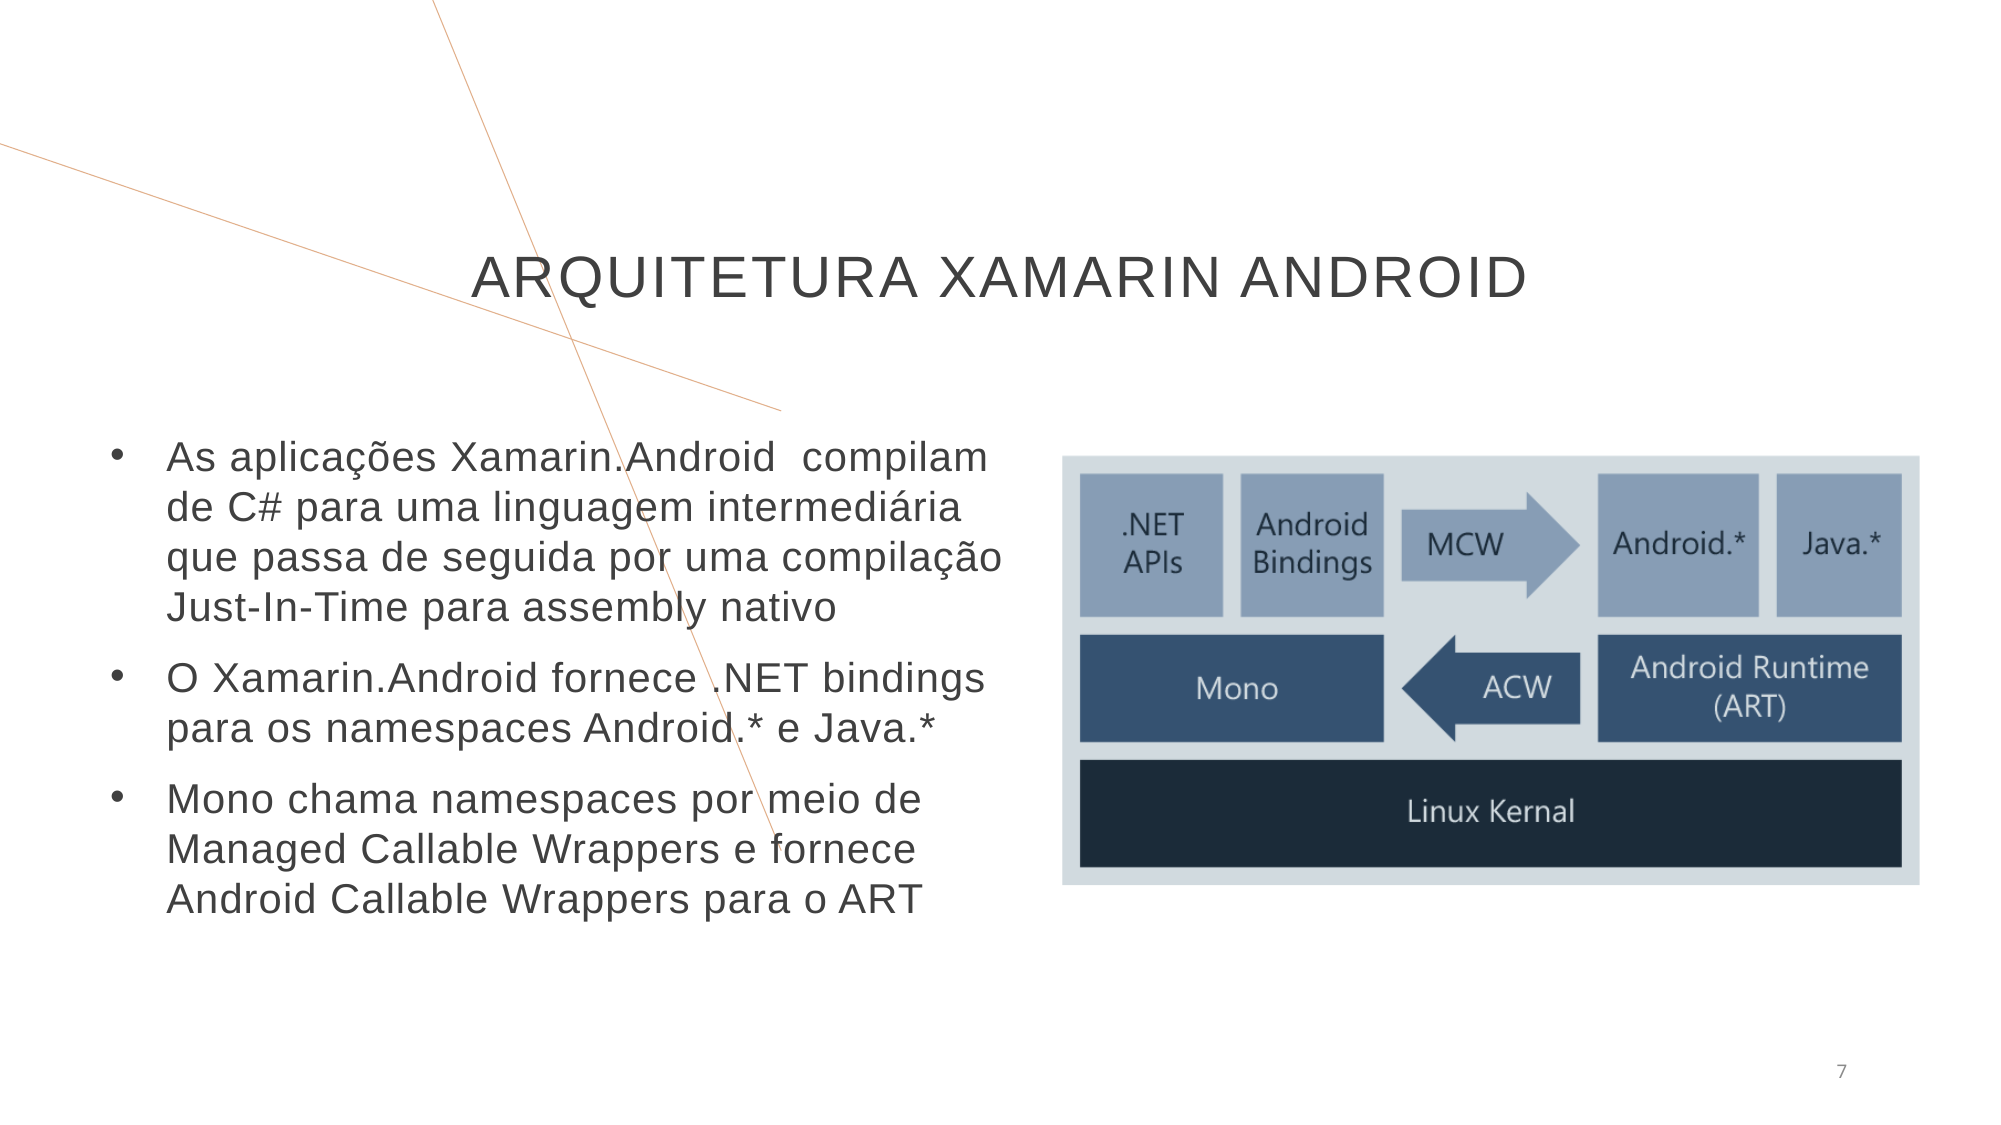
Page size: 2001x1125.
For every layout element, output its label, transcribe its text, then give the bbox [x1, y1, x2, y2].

picture [1056, 450, 1922, 890]
list As aplicações Xamarin.Android compilam de C# para uma linguagem intermediária que passa de seguida por uma compilação Just-In-Time para assembly nativo O Xamarin.Android fornece .NET bindings para os namespaces Android.* e Java.* Mono chama namespaces por meio de Managed Callable Wrappers e fornece Android Callable Wrappers para o ART [95, 422, 1024, 1061]
title Arquitetura Xamarin Android [433, 119, 1566, 318]
slide_number 7 [1412, 1042, 1863, 1103]
